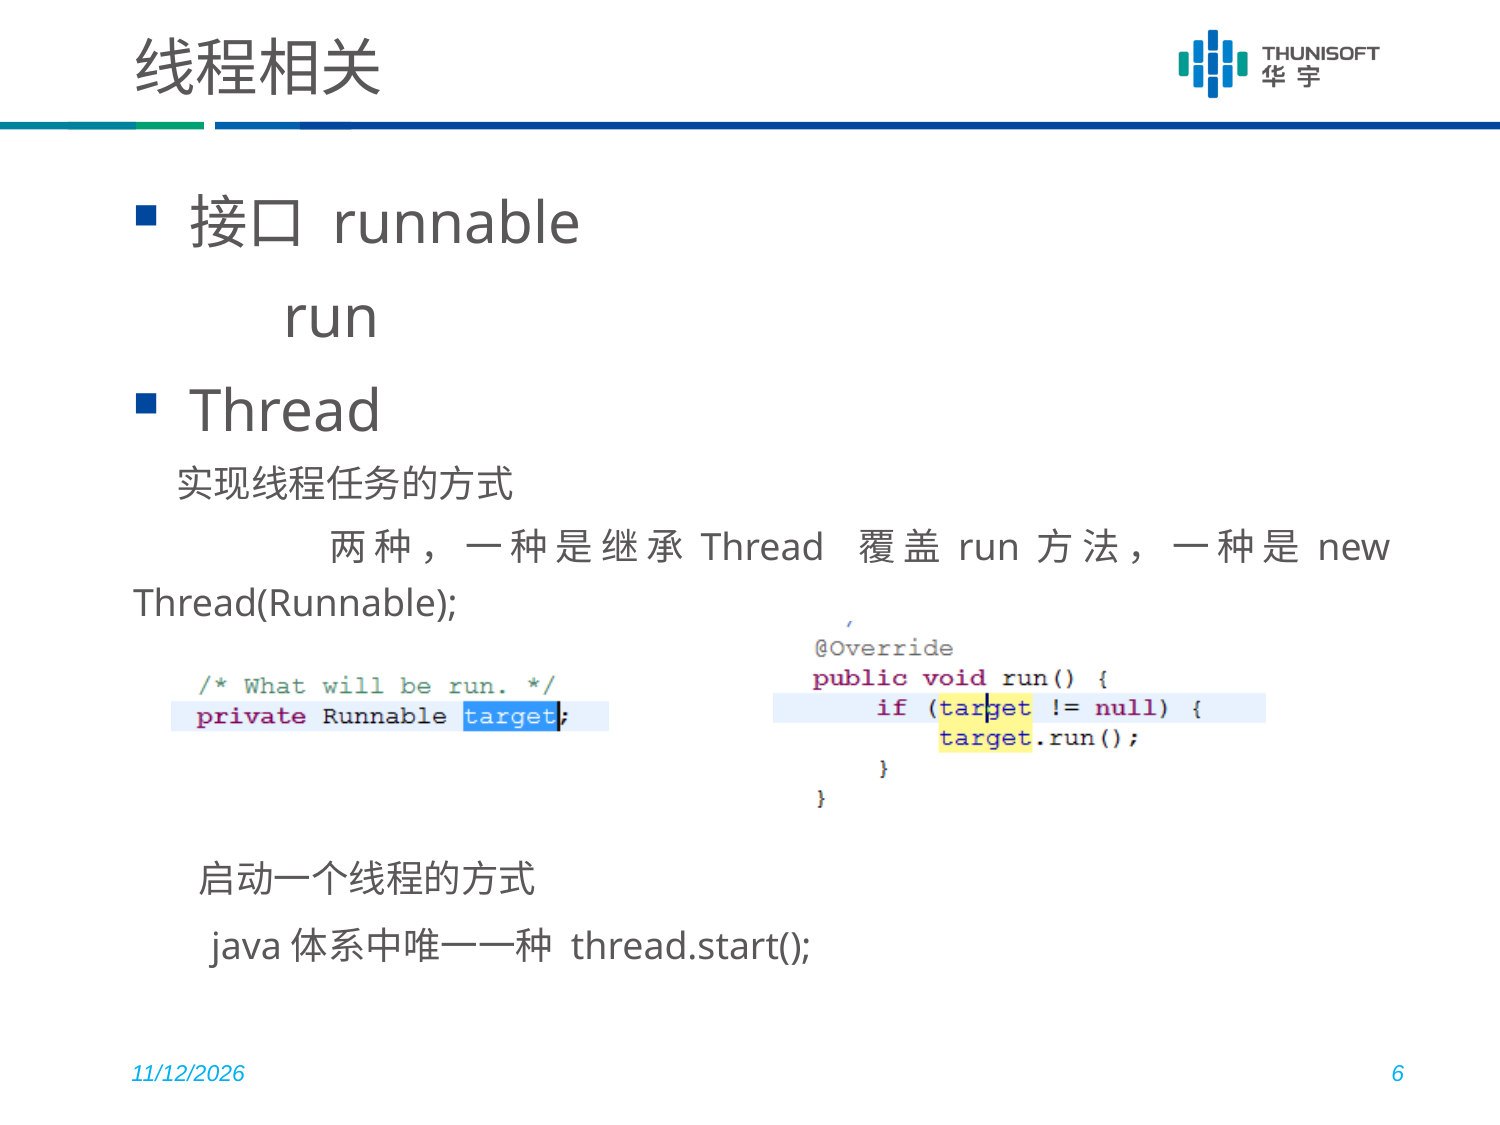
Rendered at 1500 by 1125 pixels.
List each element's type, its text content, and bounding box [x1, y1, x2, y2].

picture [170, 664, 609, 741]
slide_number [116, 1042, 467, 1103]
title 线程相关 [118, 24, 1016, 106]
list 接口 runnable run Thread 实现线程任务的方式 两种，一种是继承Thread 覆盖run方法，一种是new Thread(Runnable); 启动一个线程的方式 java体系中唯一一种 thread.start(); [118, 160, 1406, 1035]
picture [773, 621, 1266, 819]
picture [1170, 22, 1388, 105]
slide_number 6 [1068, 1042, 1419, 1103]
